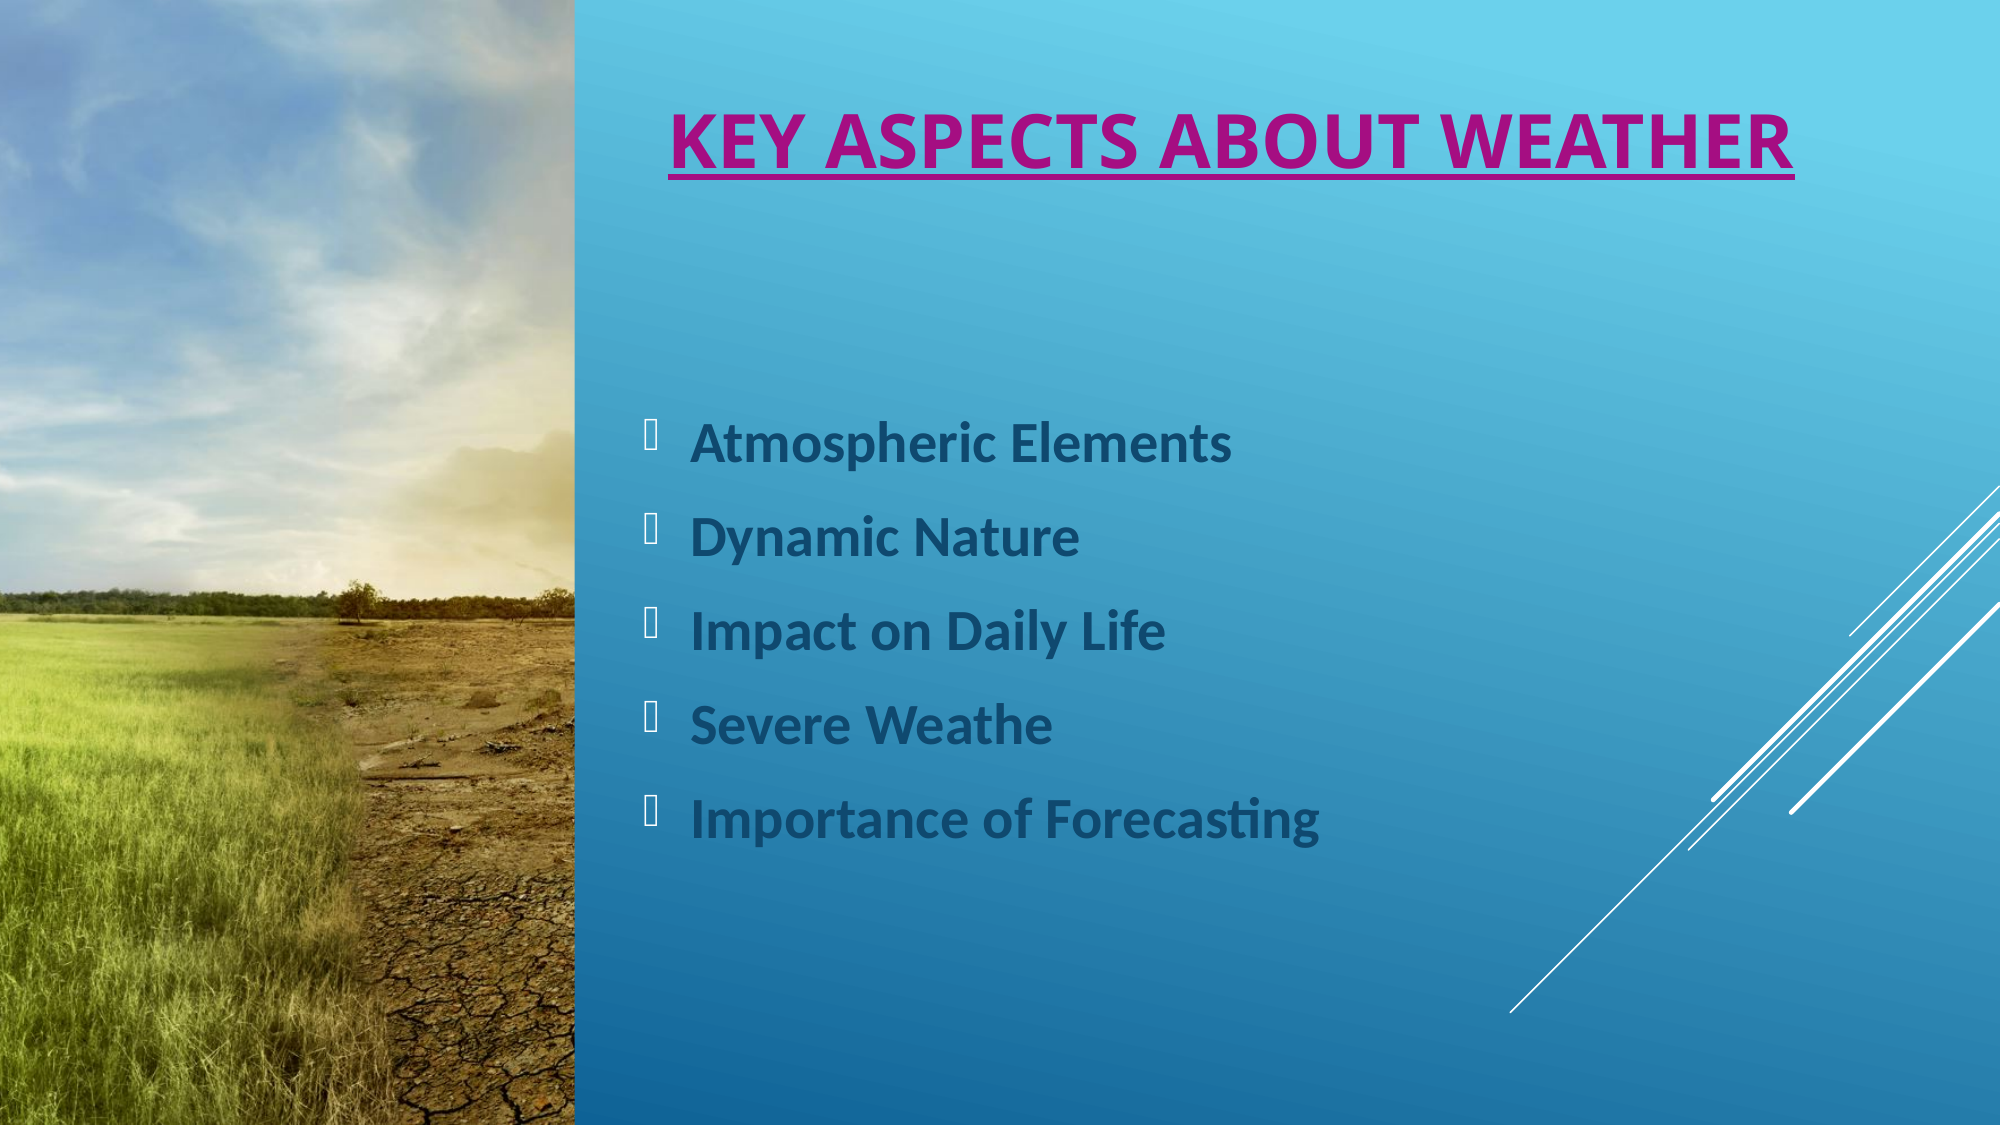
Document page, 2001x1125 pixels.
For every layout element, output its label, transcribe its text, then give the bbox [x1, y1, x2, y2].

text_box [575, 0, 2000, 1125]
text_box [1510, 485, 2000, 1013]
list Atmospheric Elements Dynamic Nature Impact on Daily Life Severe Weathe Importance of Forecasting [628, 313, 1920, 941]
picture [0, 0, 575, 1125]
title Key aspects about weather [652, 33, 1853, 245]
